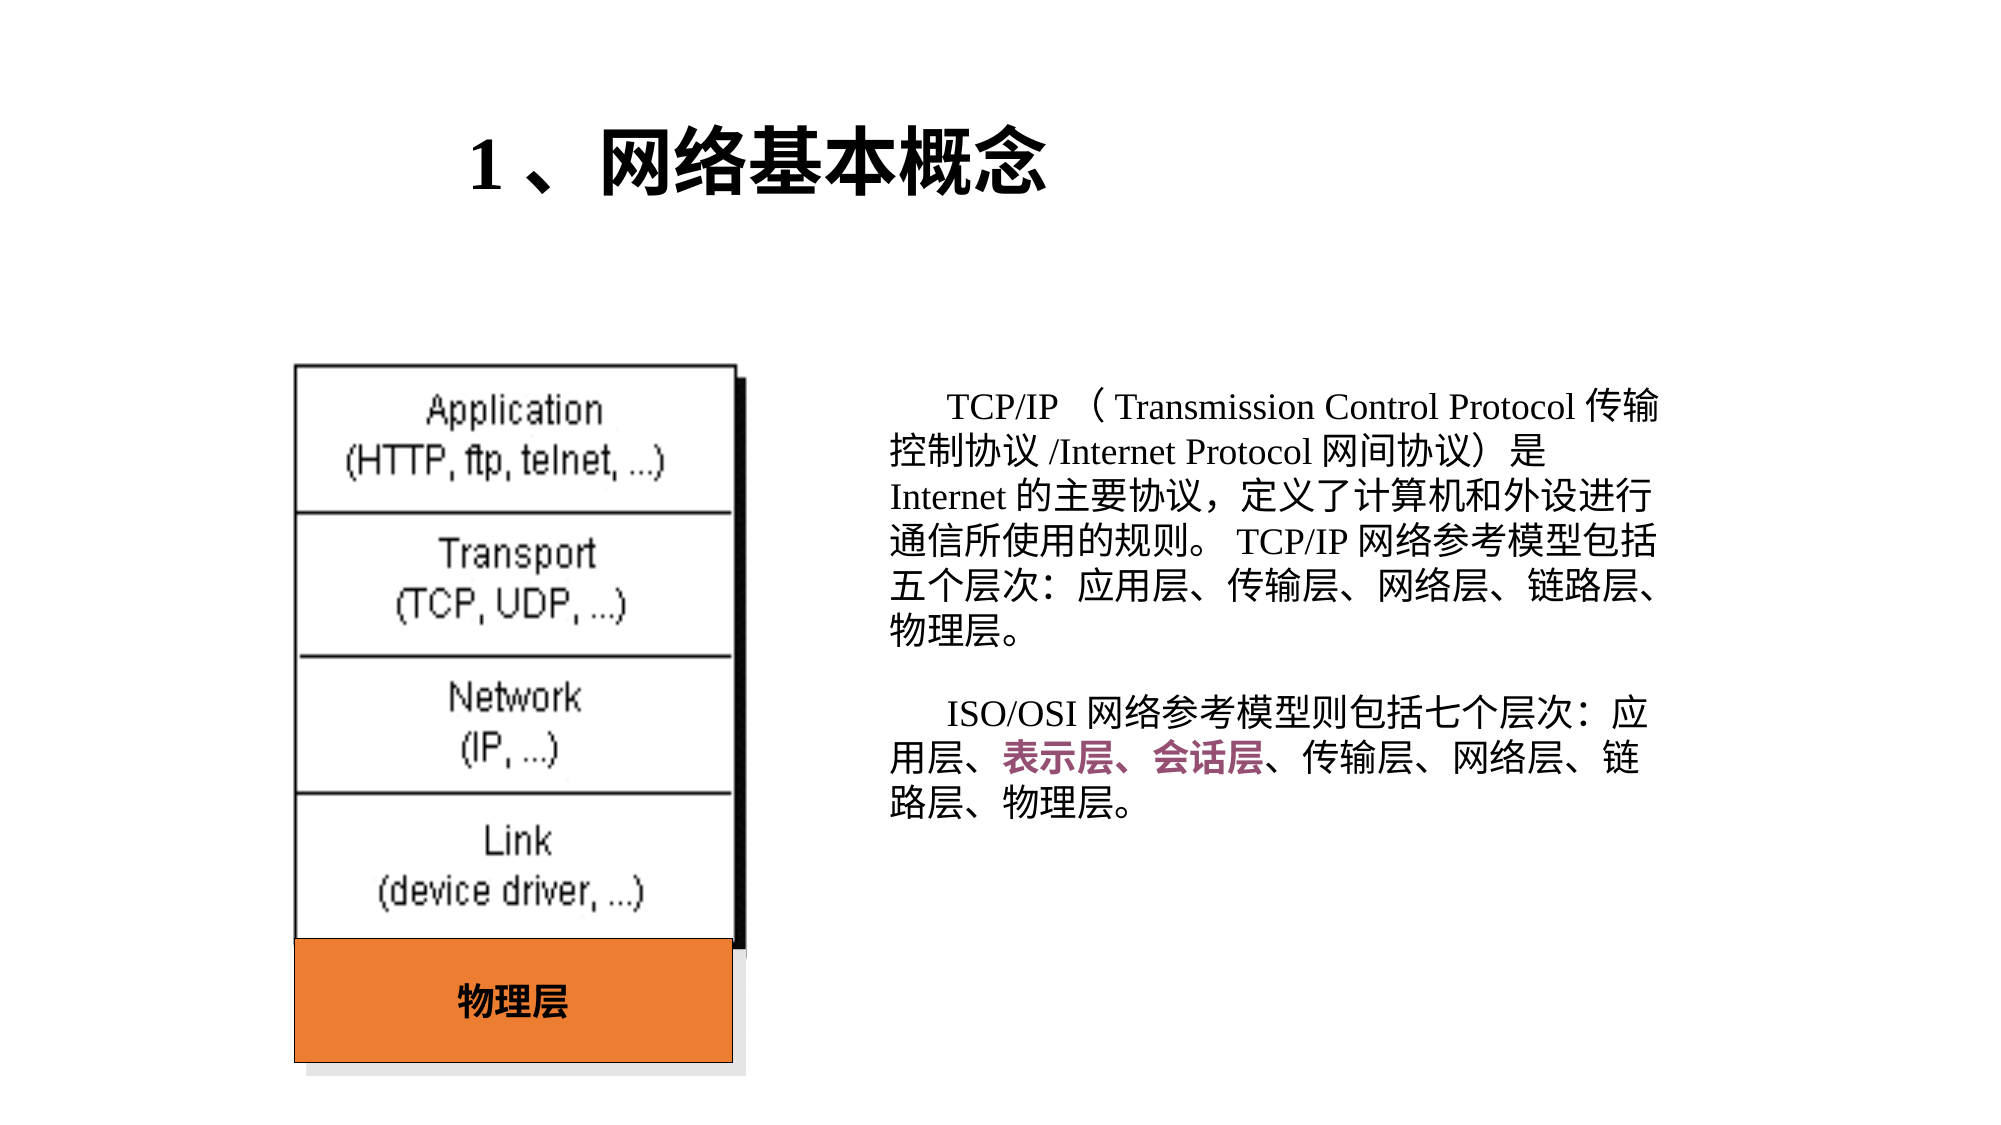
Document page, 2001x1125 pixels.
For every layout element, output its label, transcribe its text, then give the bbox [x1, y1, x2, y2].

text_box TCP/IP（Transmission Control Protocol传输控制协议/Internet Protocol网间协议）是Internet的主要协议，定义了计算机和外设进行通信所使用的规则。TCP/IP网络参考模型包括五个层次：应用层、传输层、网络层、链路层、物理层。 ISO/OSI网络参考模型则包括七个层次：应用层、表示层、会话层、传输层、网络层、链路层、物理层。 [874, 375, 1688, 832]
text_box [292, 362, 750, 1063]
text_box 1、网络基本概念 [453, 107, 1064, 212]
